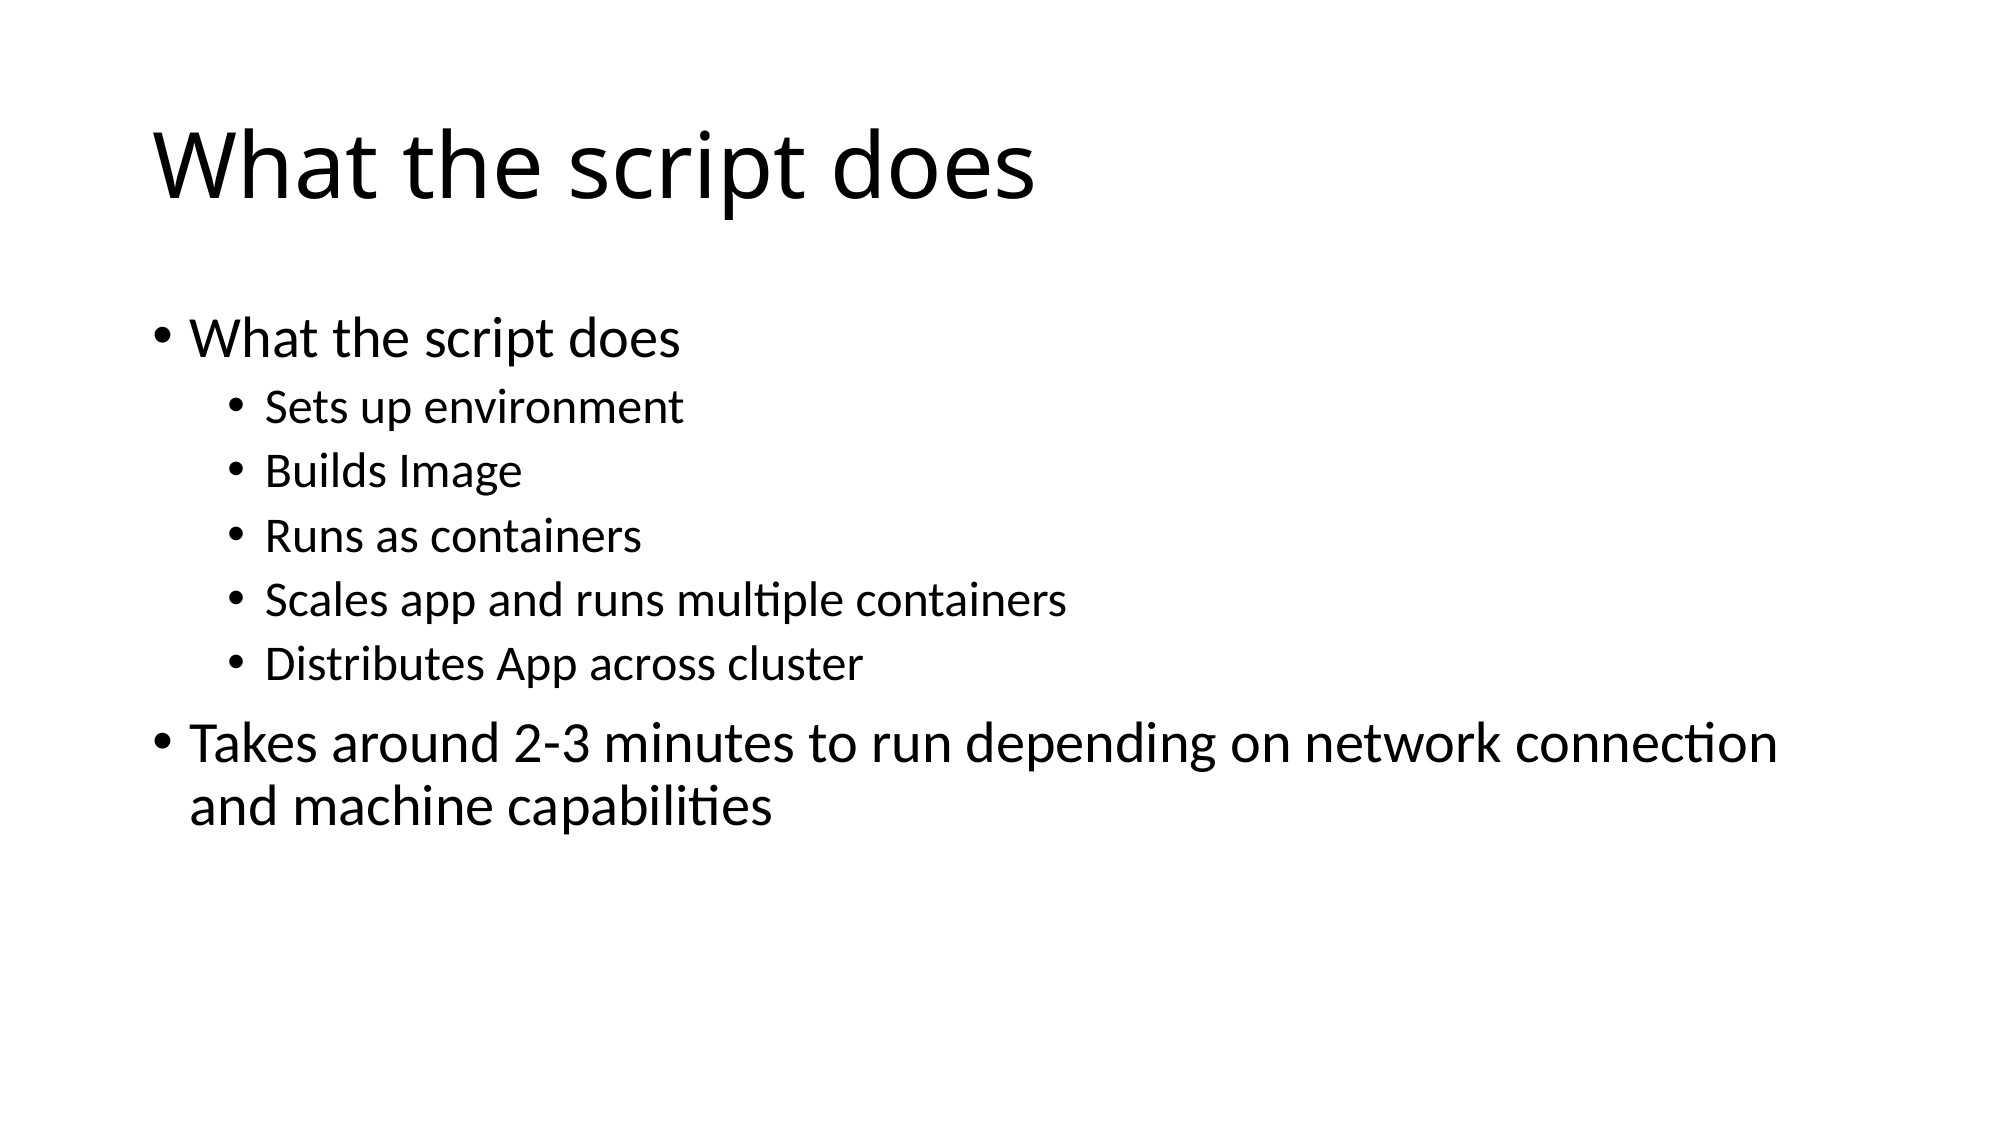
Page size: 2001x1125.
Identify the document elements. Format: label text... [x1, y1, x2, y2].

title What the script does [137, 59, 1863, 278]
list What the script does Sets up environment Builds Image Runs as containers Scales app and runs multiple containers Distributes App across cluster Takes around 2-3 minutes to run depending on network connection and machine capabilities [137, 299, 1863, 1014]
